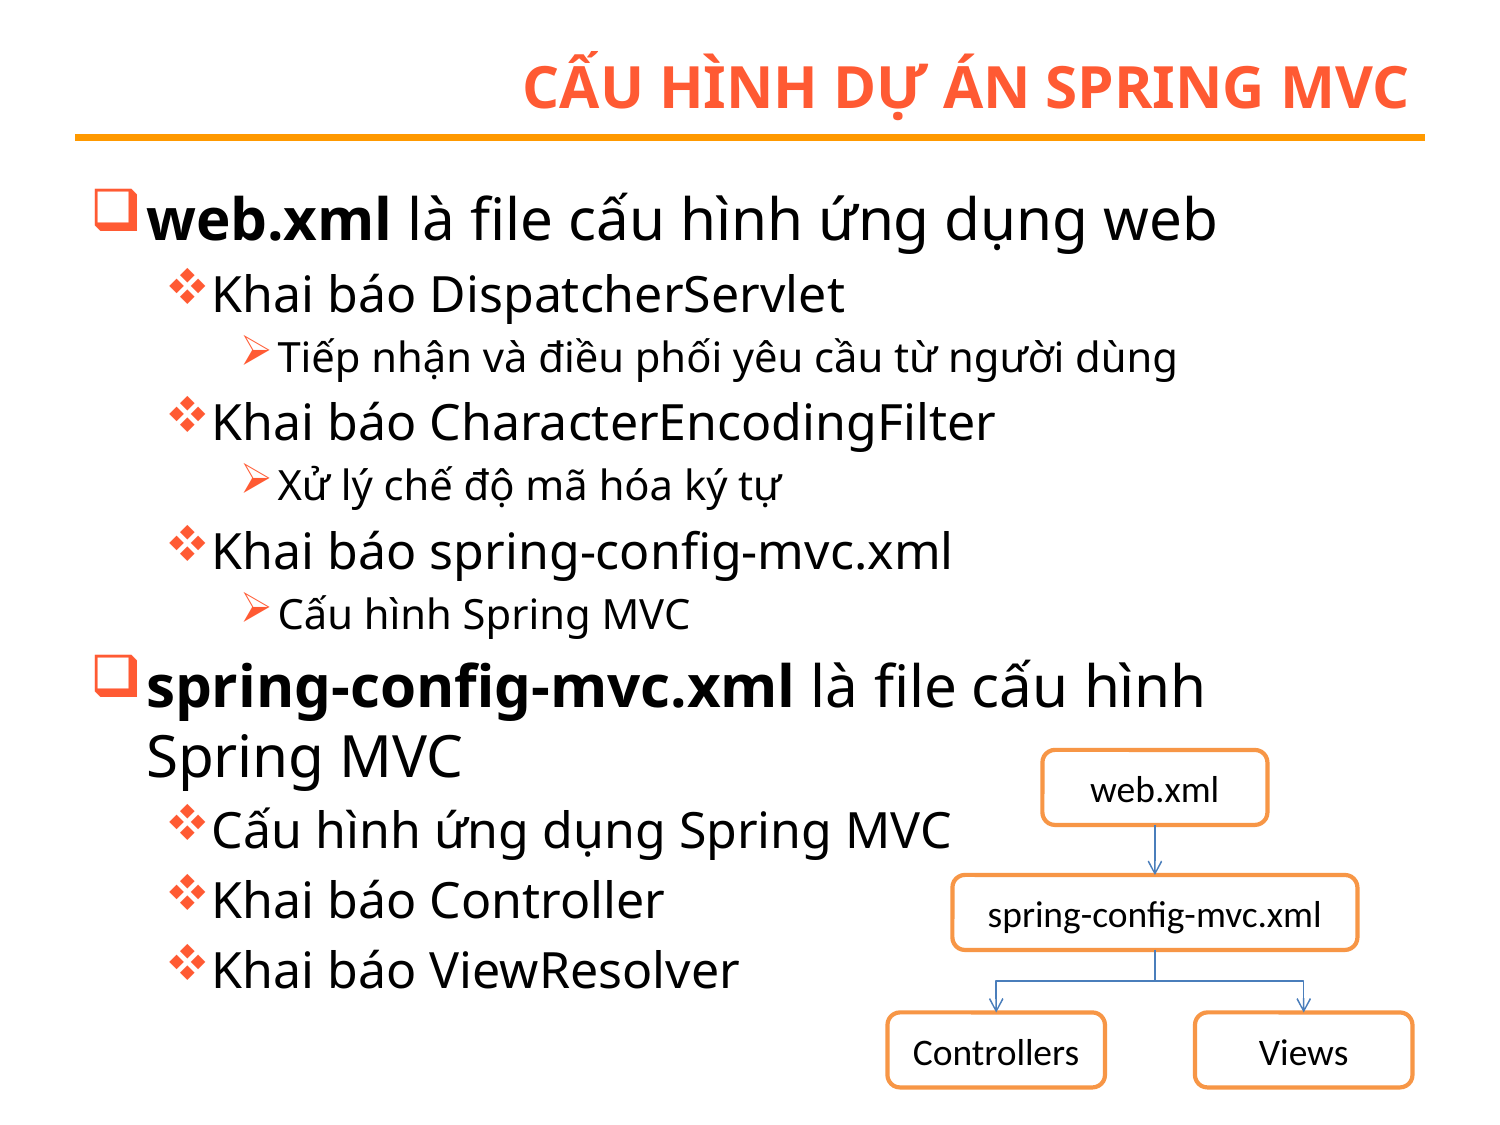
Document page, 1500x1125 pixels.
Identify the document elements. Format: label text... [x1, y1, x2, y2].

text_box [1044, 901, 1108, 1061]
list web.xml là file cấu hình ứng dụng web Khai báo DispatcherServlet Tiếp nhận và điều phối yêu cầu từ người dùng Khai báo CharacterEncodingFilter Xử lý chế độ mã hóa ký tự Khai báo spring-config-mvc.xml Cấu hình Spring MVC spring-config-mvc.xml là file cấu hình Spring MVC Cấu hình ứng dụng Spring MVC Khai báo Controller Khai báo ViewResolver [75, 174, 1413, 1100]
text_box web.xml [1040, 747, 1270, 828]
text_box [1197, 906, 1261, 1056]
title Cấu hình dự án Spring MVC [337, 45, 1425, 125]
text_box Controllers [885, 1010, 1108, 1090]
text_box spring-config-mvc.xml [950, 872, 1360, 953]
text_box Views [1192, 1010, 1415, 1090]
